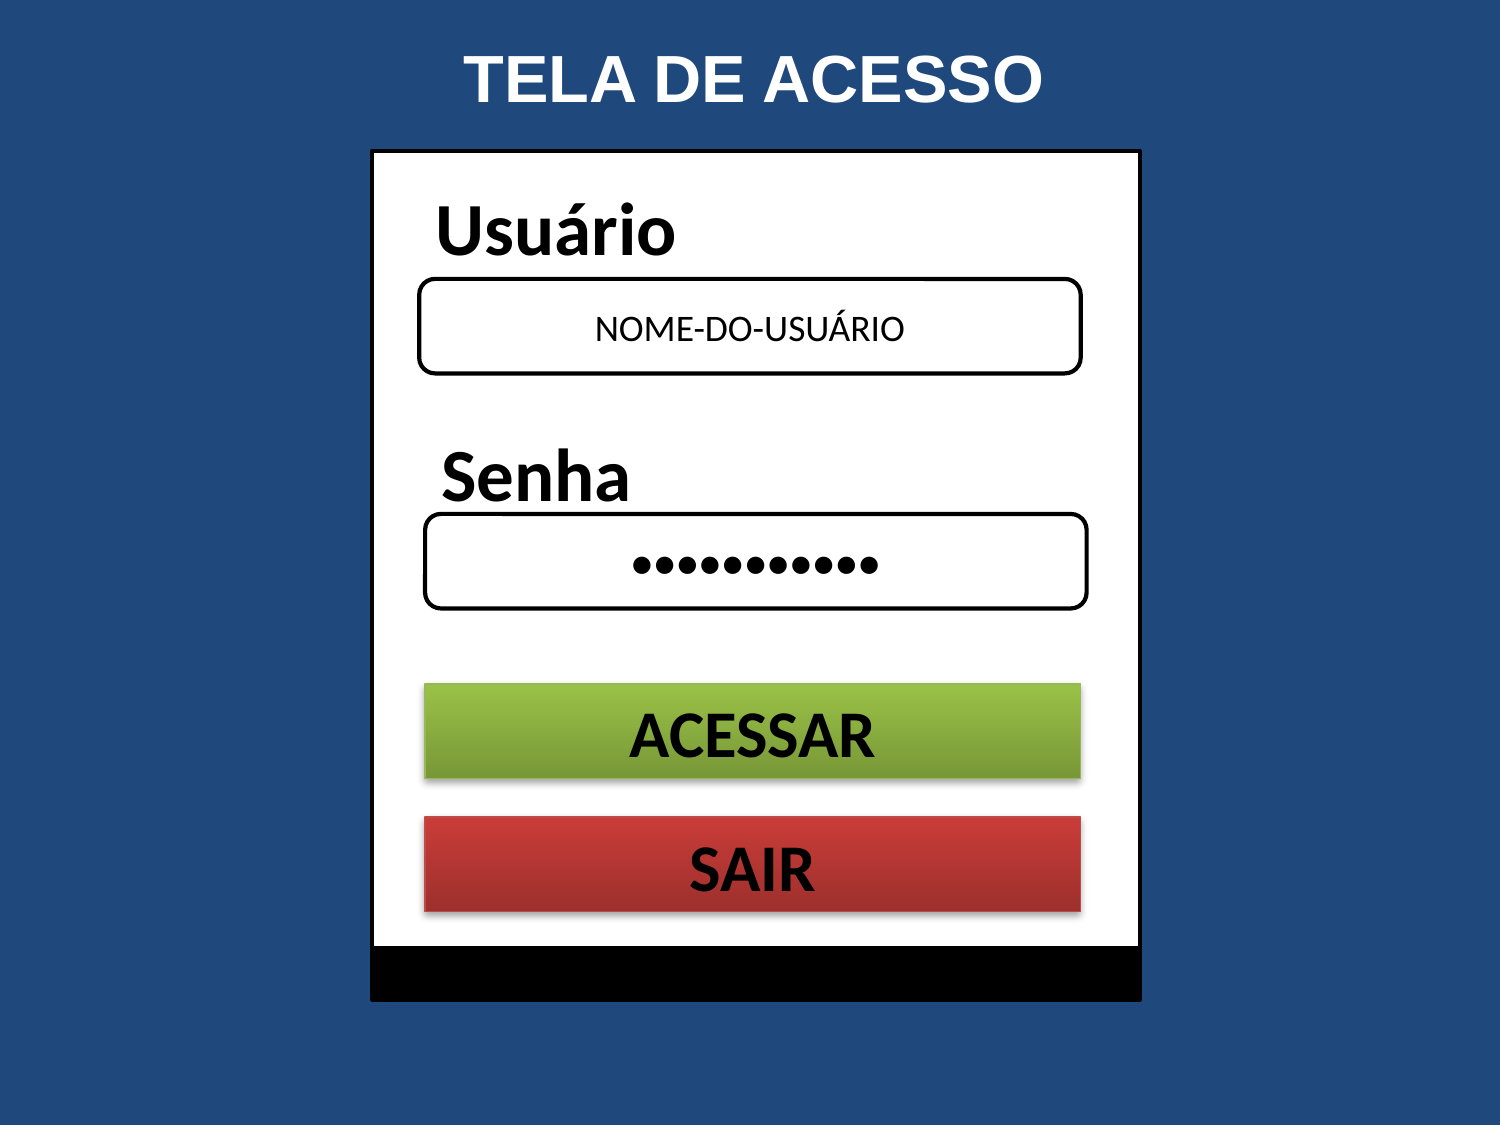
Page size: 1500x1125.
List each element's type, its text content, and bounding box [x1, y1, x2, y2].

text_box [371, 150, 1140, 1000]
text_box TELA DE ACESSO [448, 28, 1063, 123]
